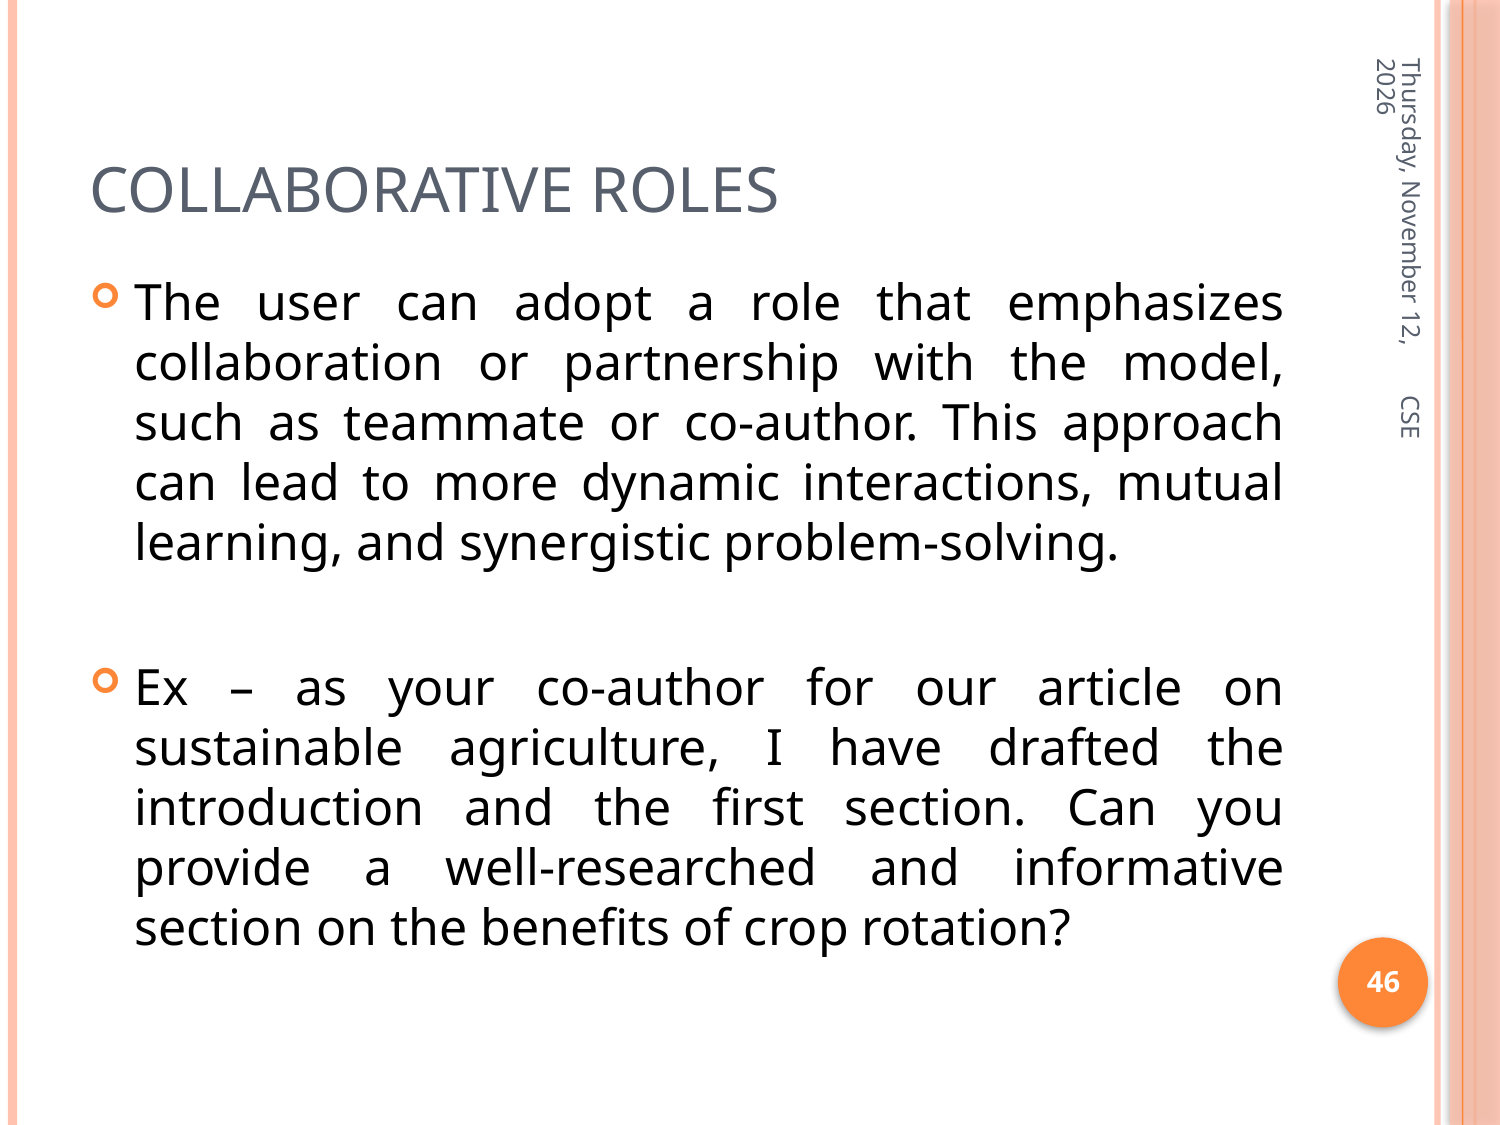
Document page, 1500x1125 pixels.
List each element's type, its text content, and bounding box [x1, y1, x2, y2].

slide_number 46 [1333, 940, 1434, 1027]
title Collaborative roles [75, 45, 1300, 233]
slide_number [1378, 43, 1442, 374]
footer CSE [1379, 380, 1440, 906]
list The user can adopt a role that emphasizes collaboration or partnership with the model, such as teammate or co-author. This approach can lead to more dynamic interactions, mutual learning, and synergistic problem-solving. Ex – as your co-author for our article on sustainable agriculture, I have drafted the introduction and the first section. Can you provide a well-researched and informative section on the benefits of crop rotation? [75, 262, 1300, 1062]
